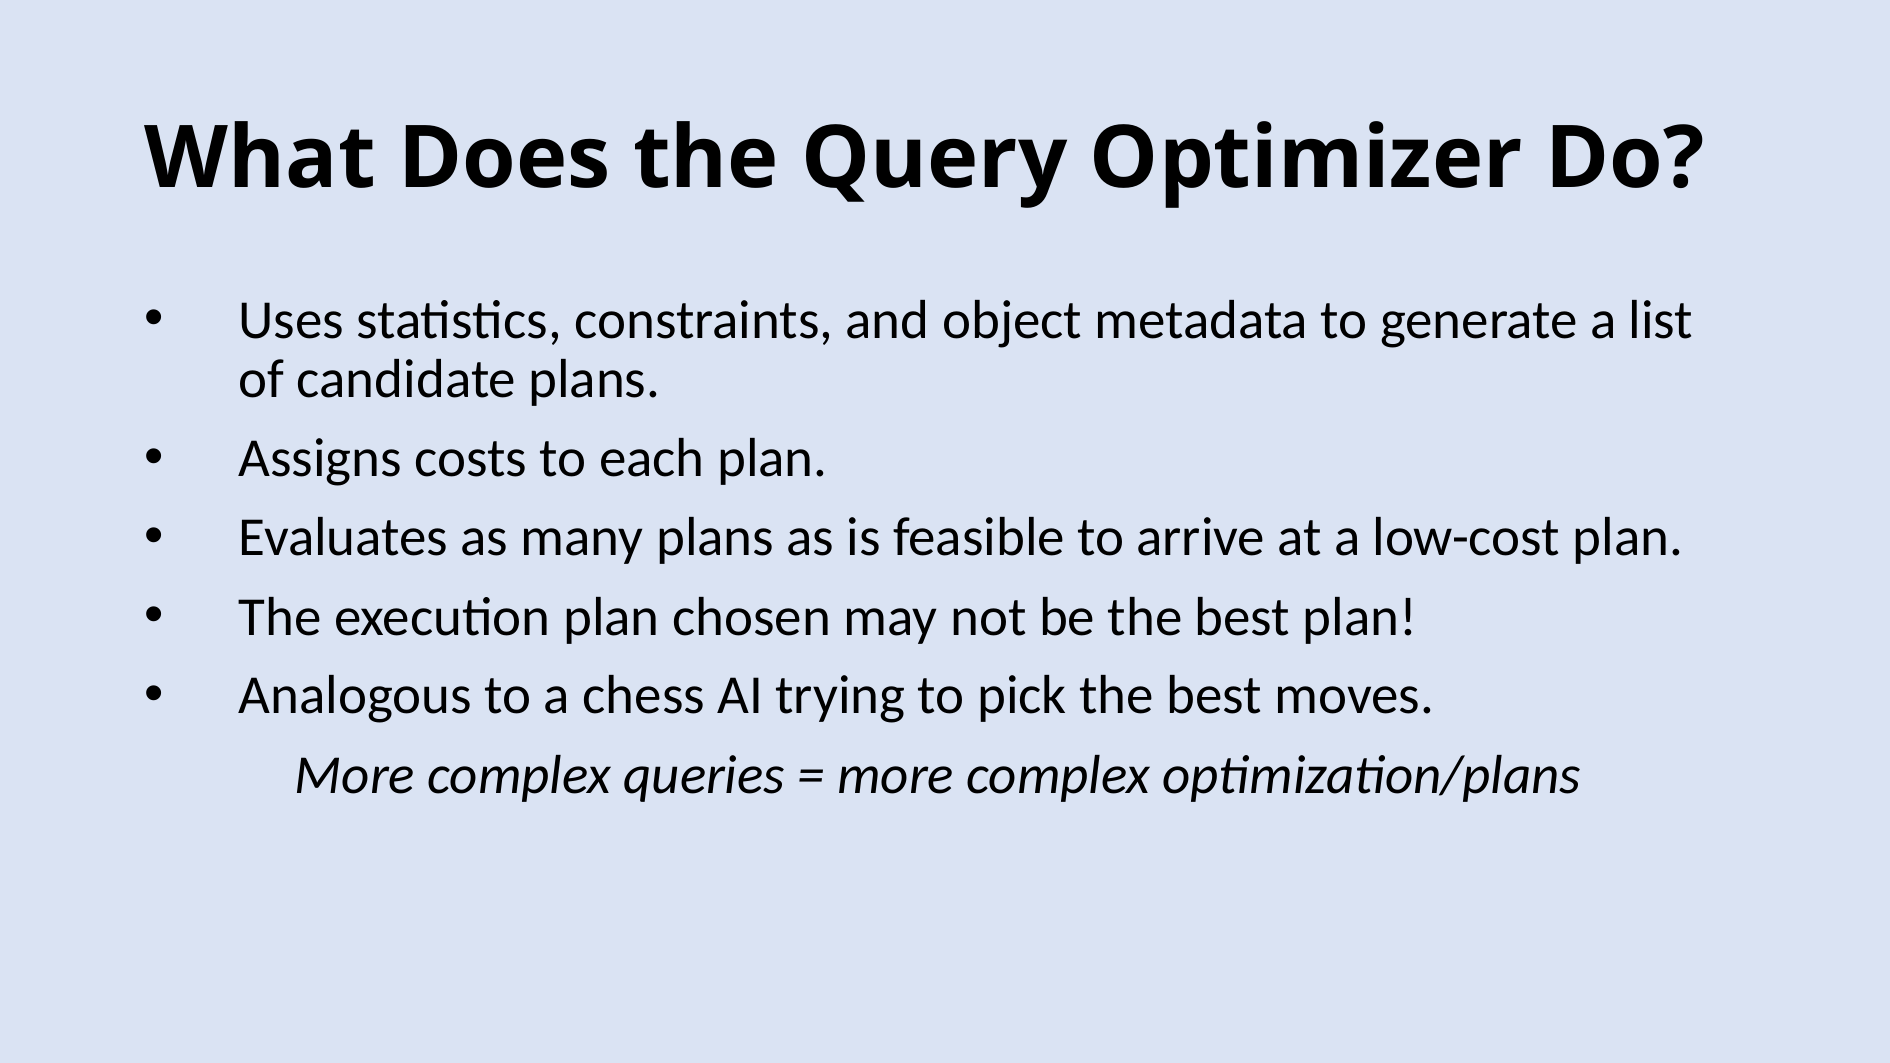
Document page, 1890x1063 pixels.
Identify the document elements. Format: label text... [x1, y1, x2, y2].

list Uses statistics, constraints, and object metadata to generate a list of candidate plans. Assigns costs to each plan. Evaluates as many plans as is feasible to arrive at a low-cost plan. The execution plan chosen may not be the best plan! Analogous to a chess AI trying to pick the best moves. More complex queries = more complex optimization/plans [129, 282, 1760, 958]
title What Does the Query Optimizer Do? [129, 56, 1760, 262]
